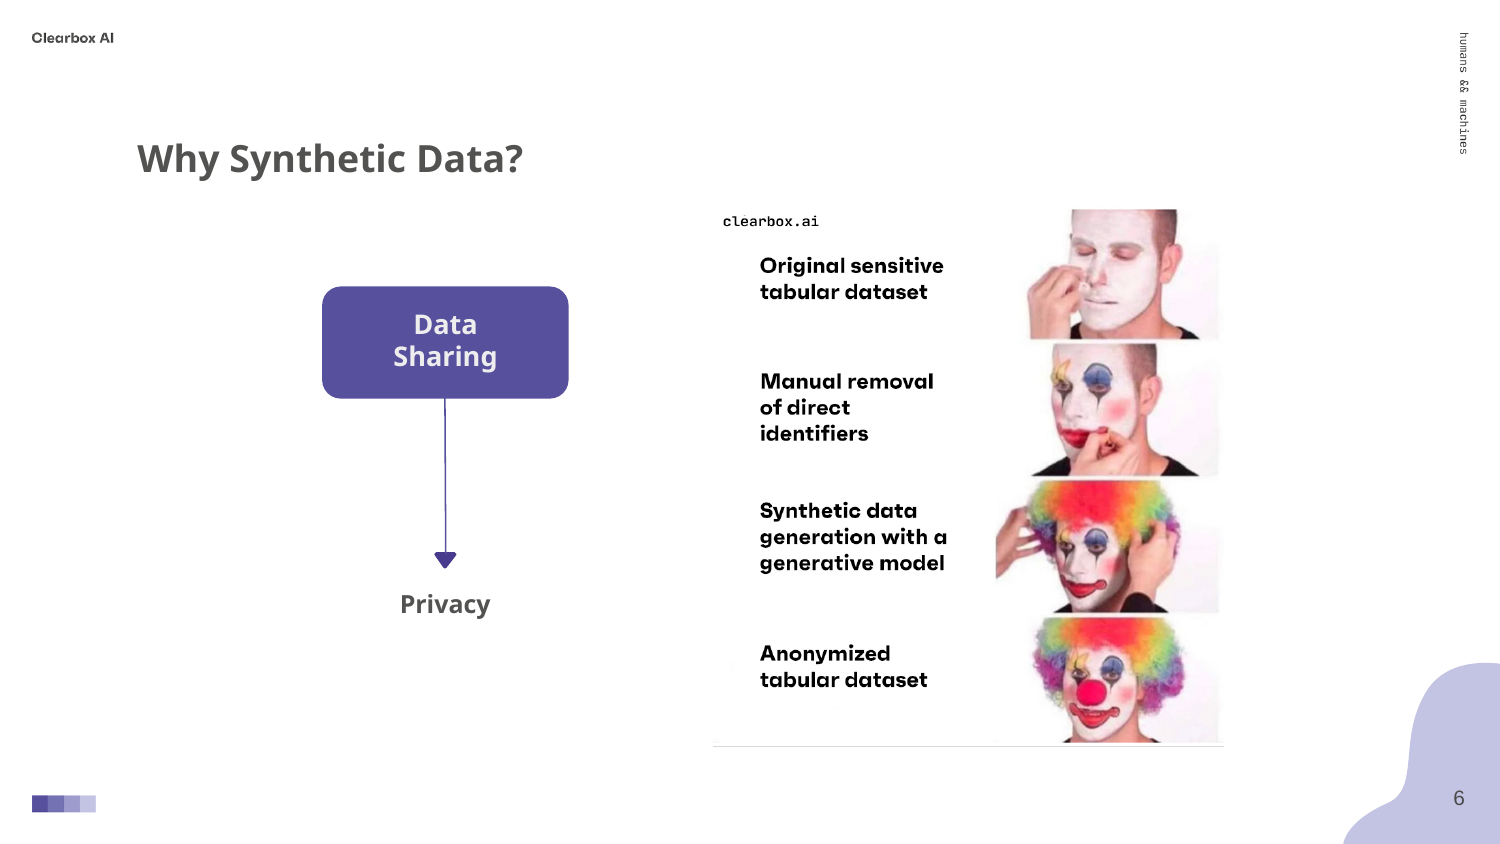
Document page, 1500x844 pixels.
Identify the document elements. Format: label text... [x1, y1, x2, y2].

text_box Data Sharing [356, 292, 535, 361]
text_box [322, 286, 569, 399]
text_box Privacy [310, 585, 580, 640]
picture [0, 0, 1500, 844]
text_box [434, 552, 457, 569]
text_box Why Synthetic Data? [122, 119, 567, 200]
slide_number ‹#› [1389, 764, 1480, 830]
